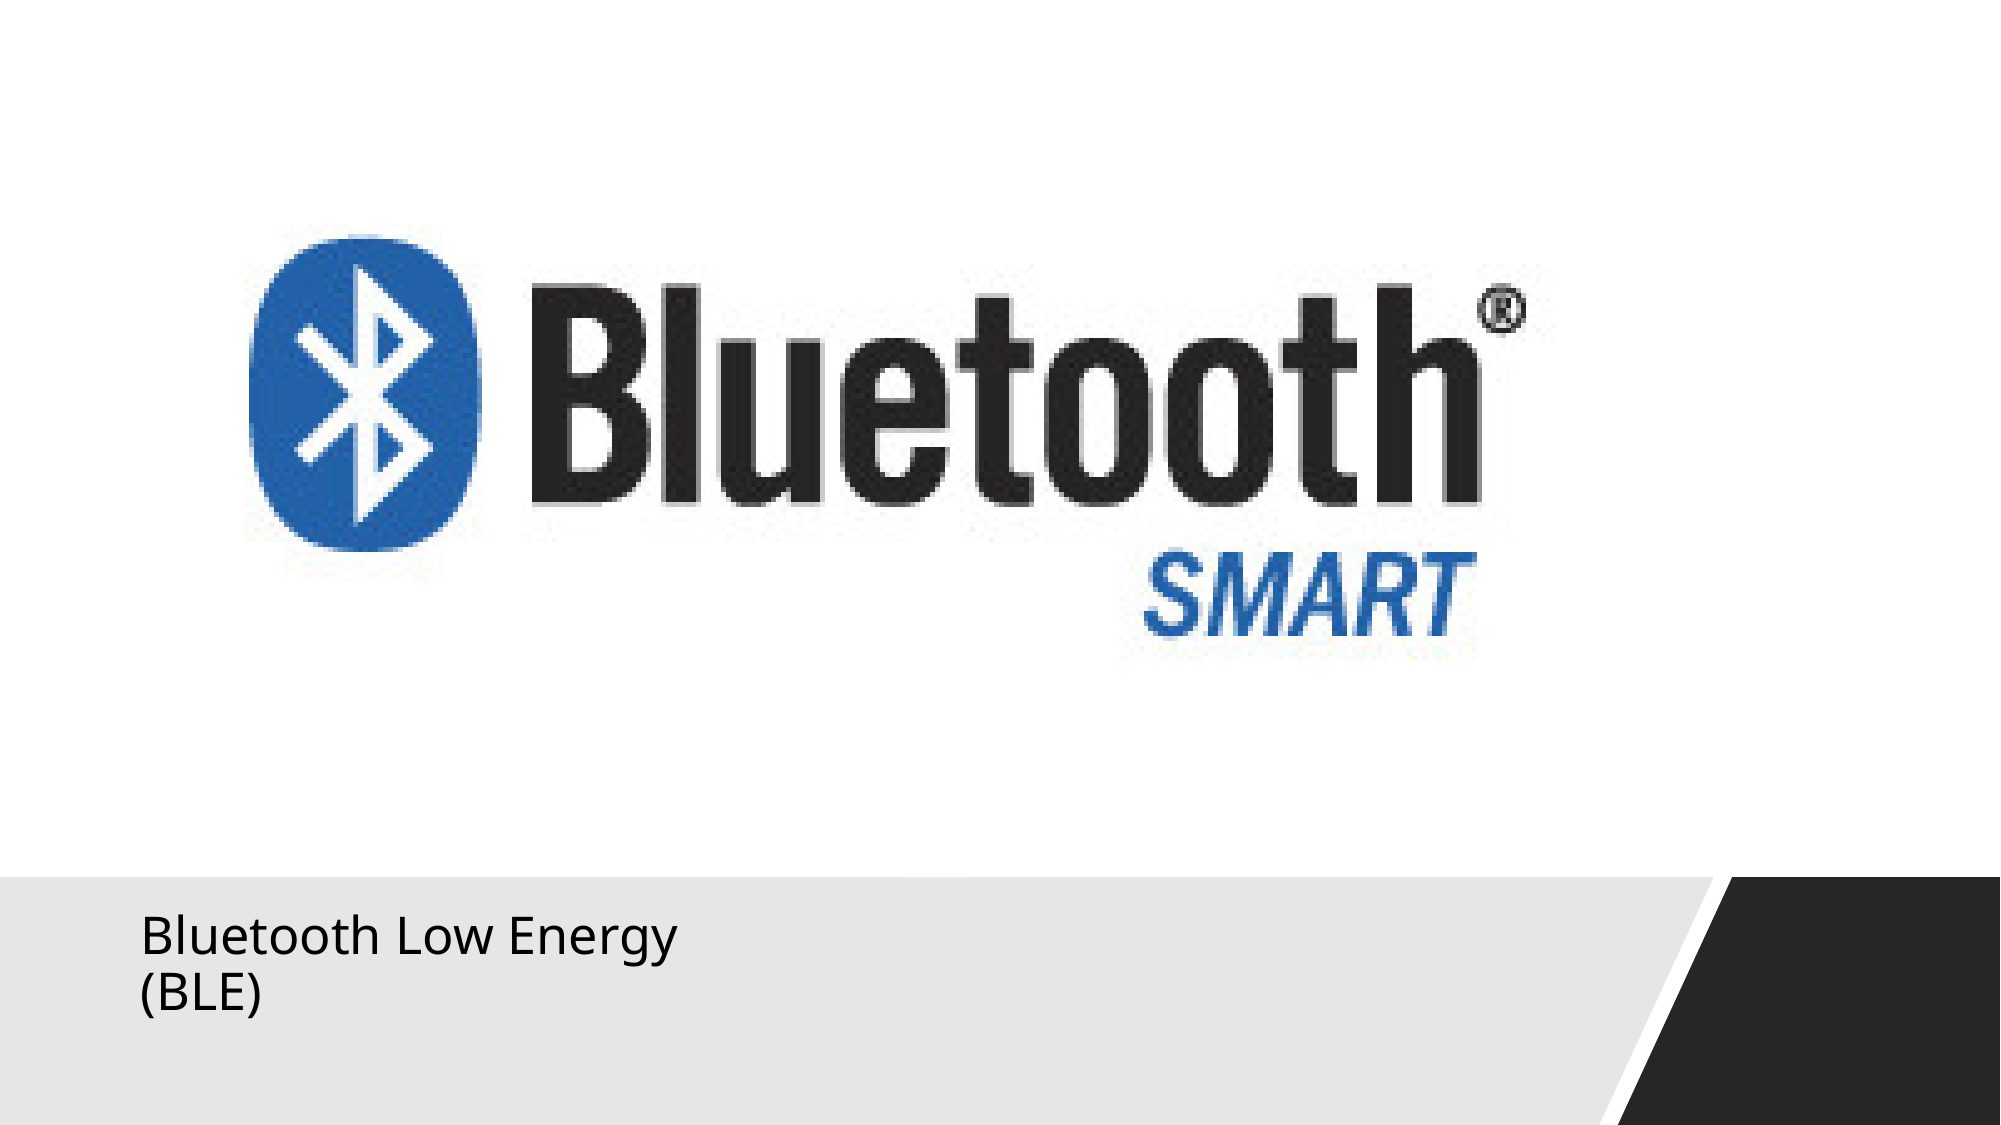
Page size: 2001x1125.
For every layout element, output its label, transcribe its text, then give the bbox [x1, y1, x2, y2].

title Bluetooth Low Energy (BLE) [125, 893, 1618, 1030]
picture [125, 105, 1656, 771]
text_box [1616, 875, 2000, 1125]
text_box [0, 875, 1716, 1125]
